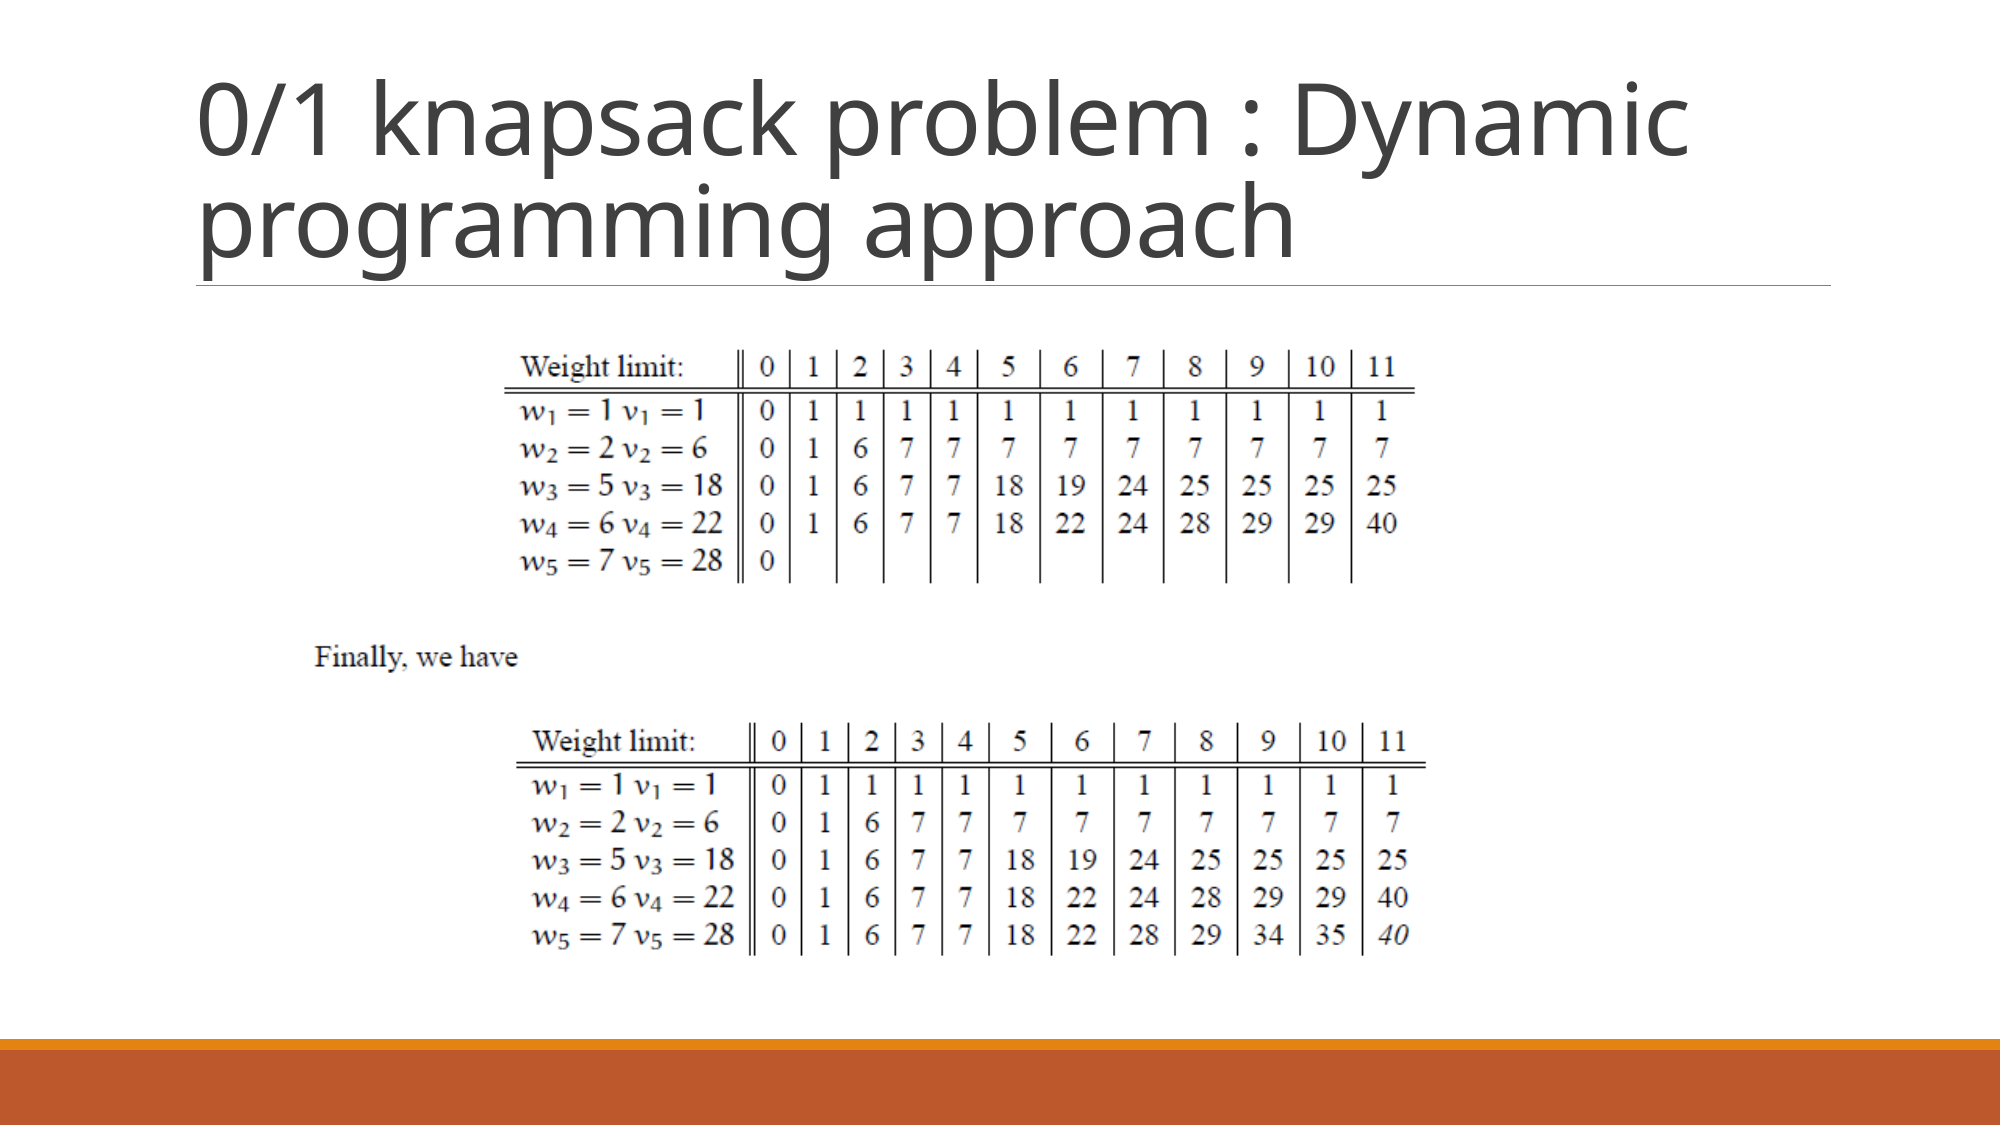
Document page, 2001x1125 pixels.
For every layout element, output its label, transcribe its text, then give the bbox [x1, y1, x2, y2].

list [489, 336, 1463, 608]
picture [289, 622, 1499, 982]
title 0/1 knapsack problem : Dynamic programming approach [180, 47, 1830, 285]
